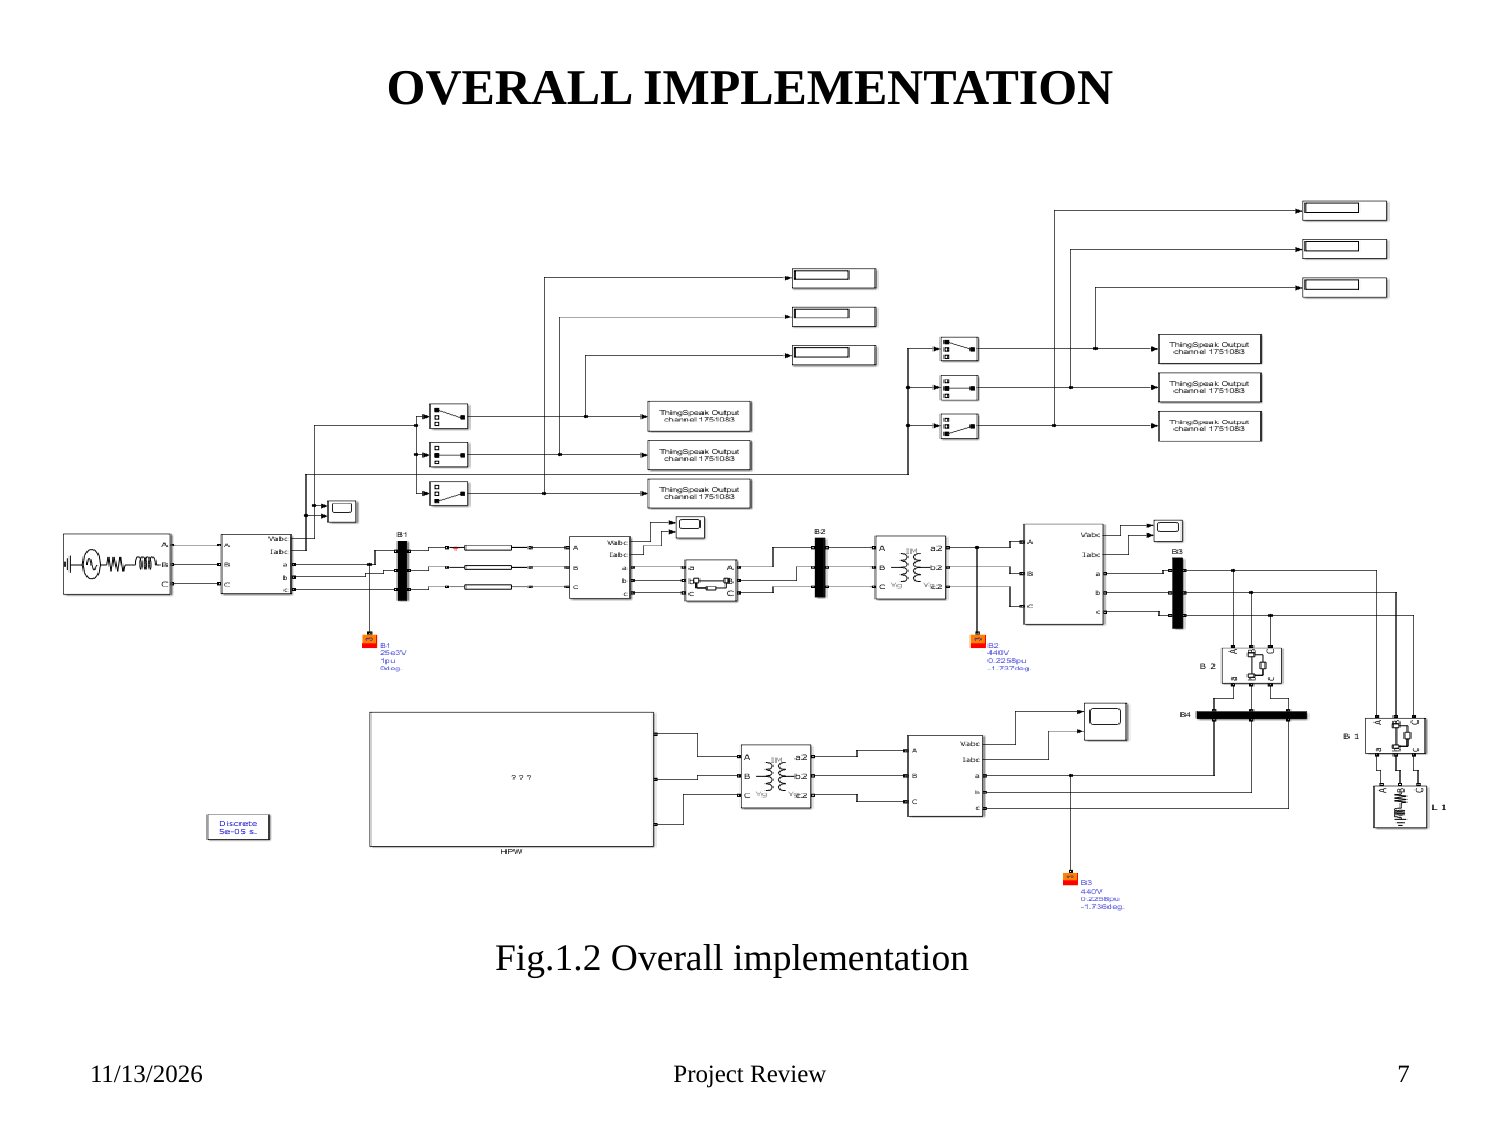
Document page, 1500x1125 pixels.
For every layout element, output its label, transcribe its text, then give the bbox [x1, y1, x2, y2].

text_box Fig.1.2 Overall implementation [0, 925, 1465, 986]
footer Project Review [512, 1042, 988, 1103]
text_box OVERALL IMPLEMENTATION [0, 46, 1500, 122]
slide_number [75, 1042, 425, 1103]
slide_number 7 [1074, 1042, 1425, 1103]
picture [0, 152, 1477, 919]
